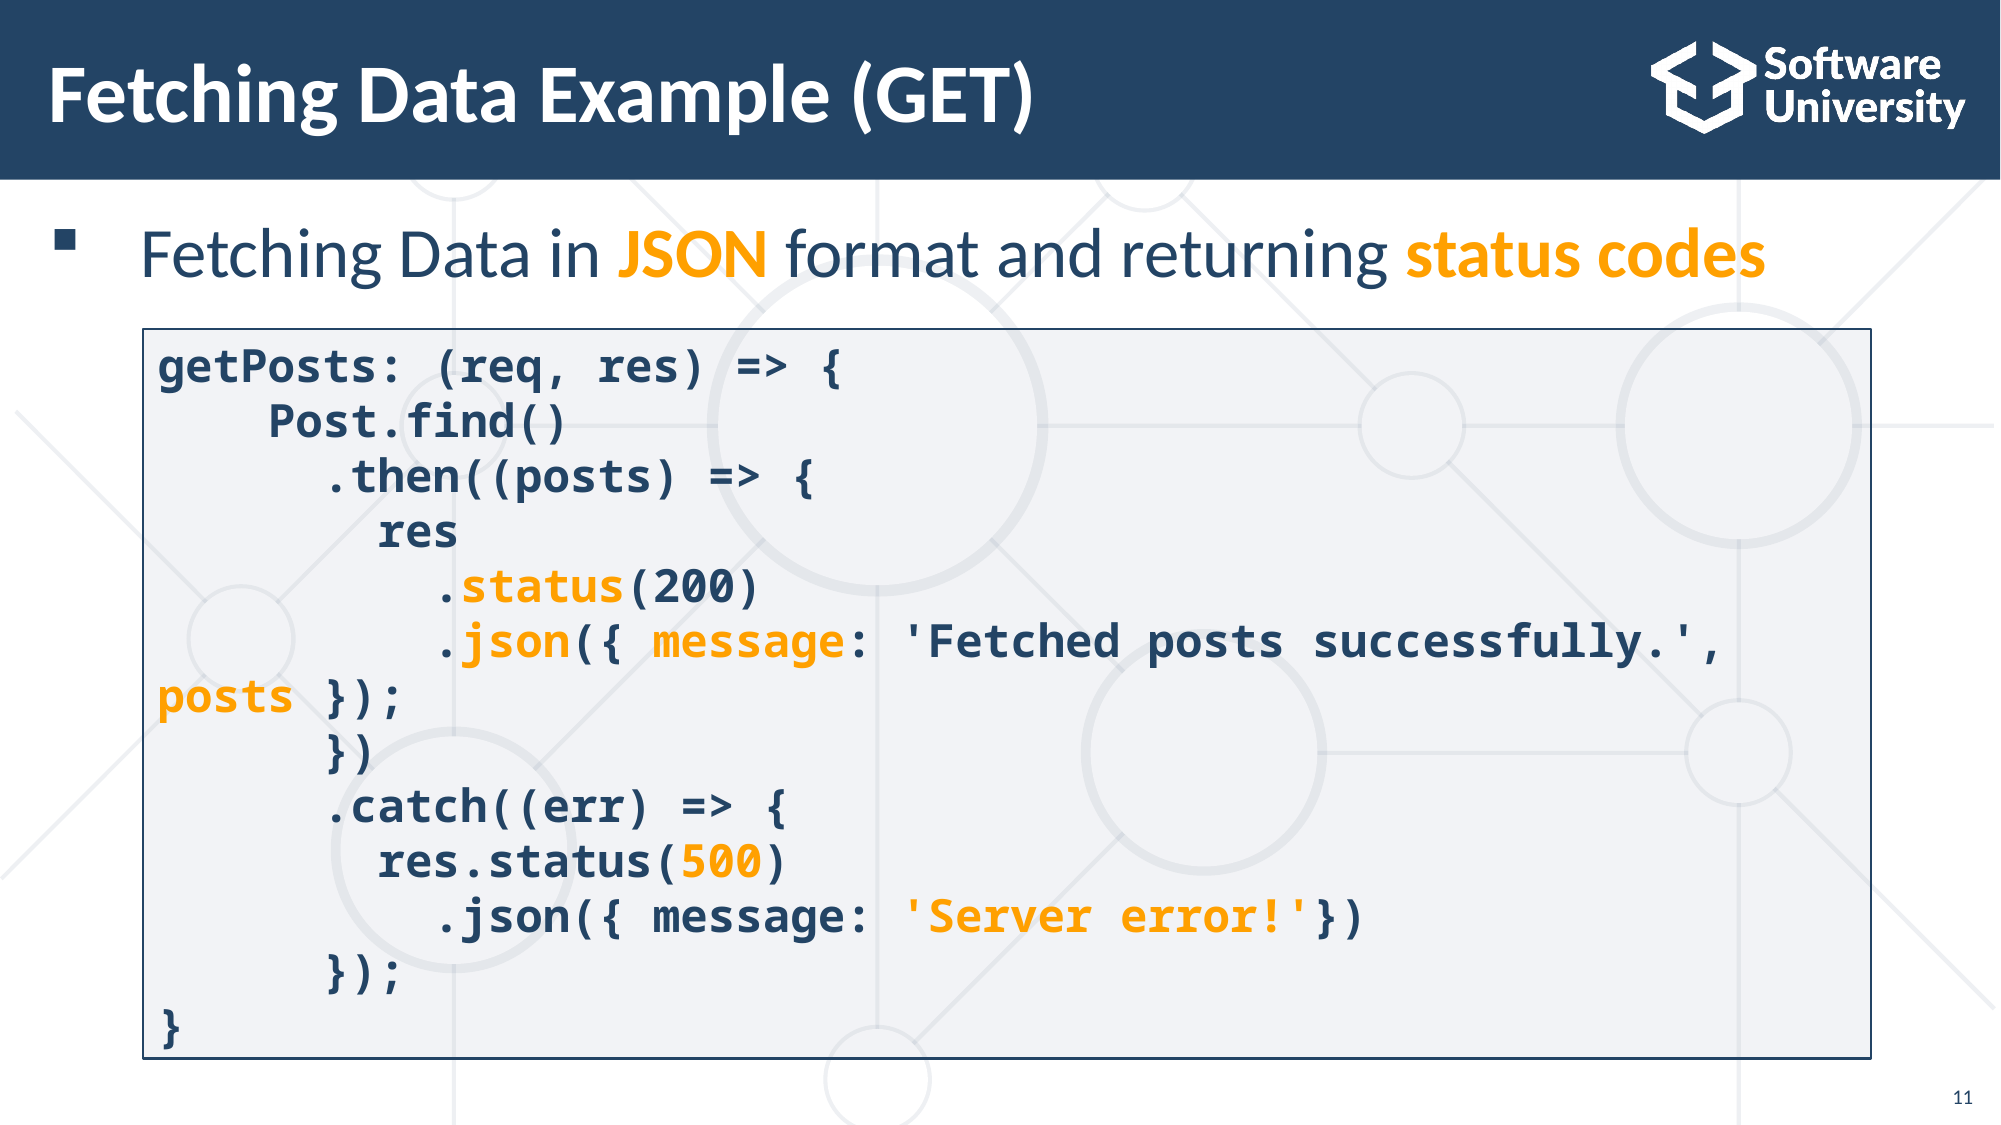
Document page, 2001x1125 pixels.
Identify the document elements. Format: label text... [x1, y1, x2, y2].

list Fetching Data in JSON format and returning status codes [31, 196, 1970, 1104]
picture [1651, 41, 1966, 134]
title Fetching Data Example (GET) [31, 16, 1625, 162]
text_box getPosts: (req, res) => { Post.find() .then((posts) => { res .status(200) .json({ message: 'Fetched posts successfully.', posts }); }) .catch((err) => { res.status(500) .json({ message: 'Server error!'}) }); } [143, 329, 1871, 1059]
slide_number 11 [1927, 1067, 1989, 1117]
